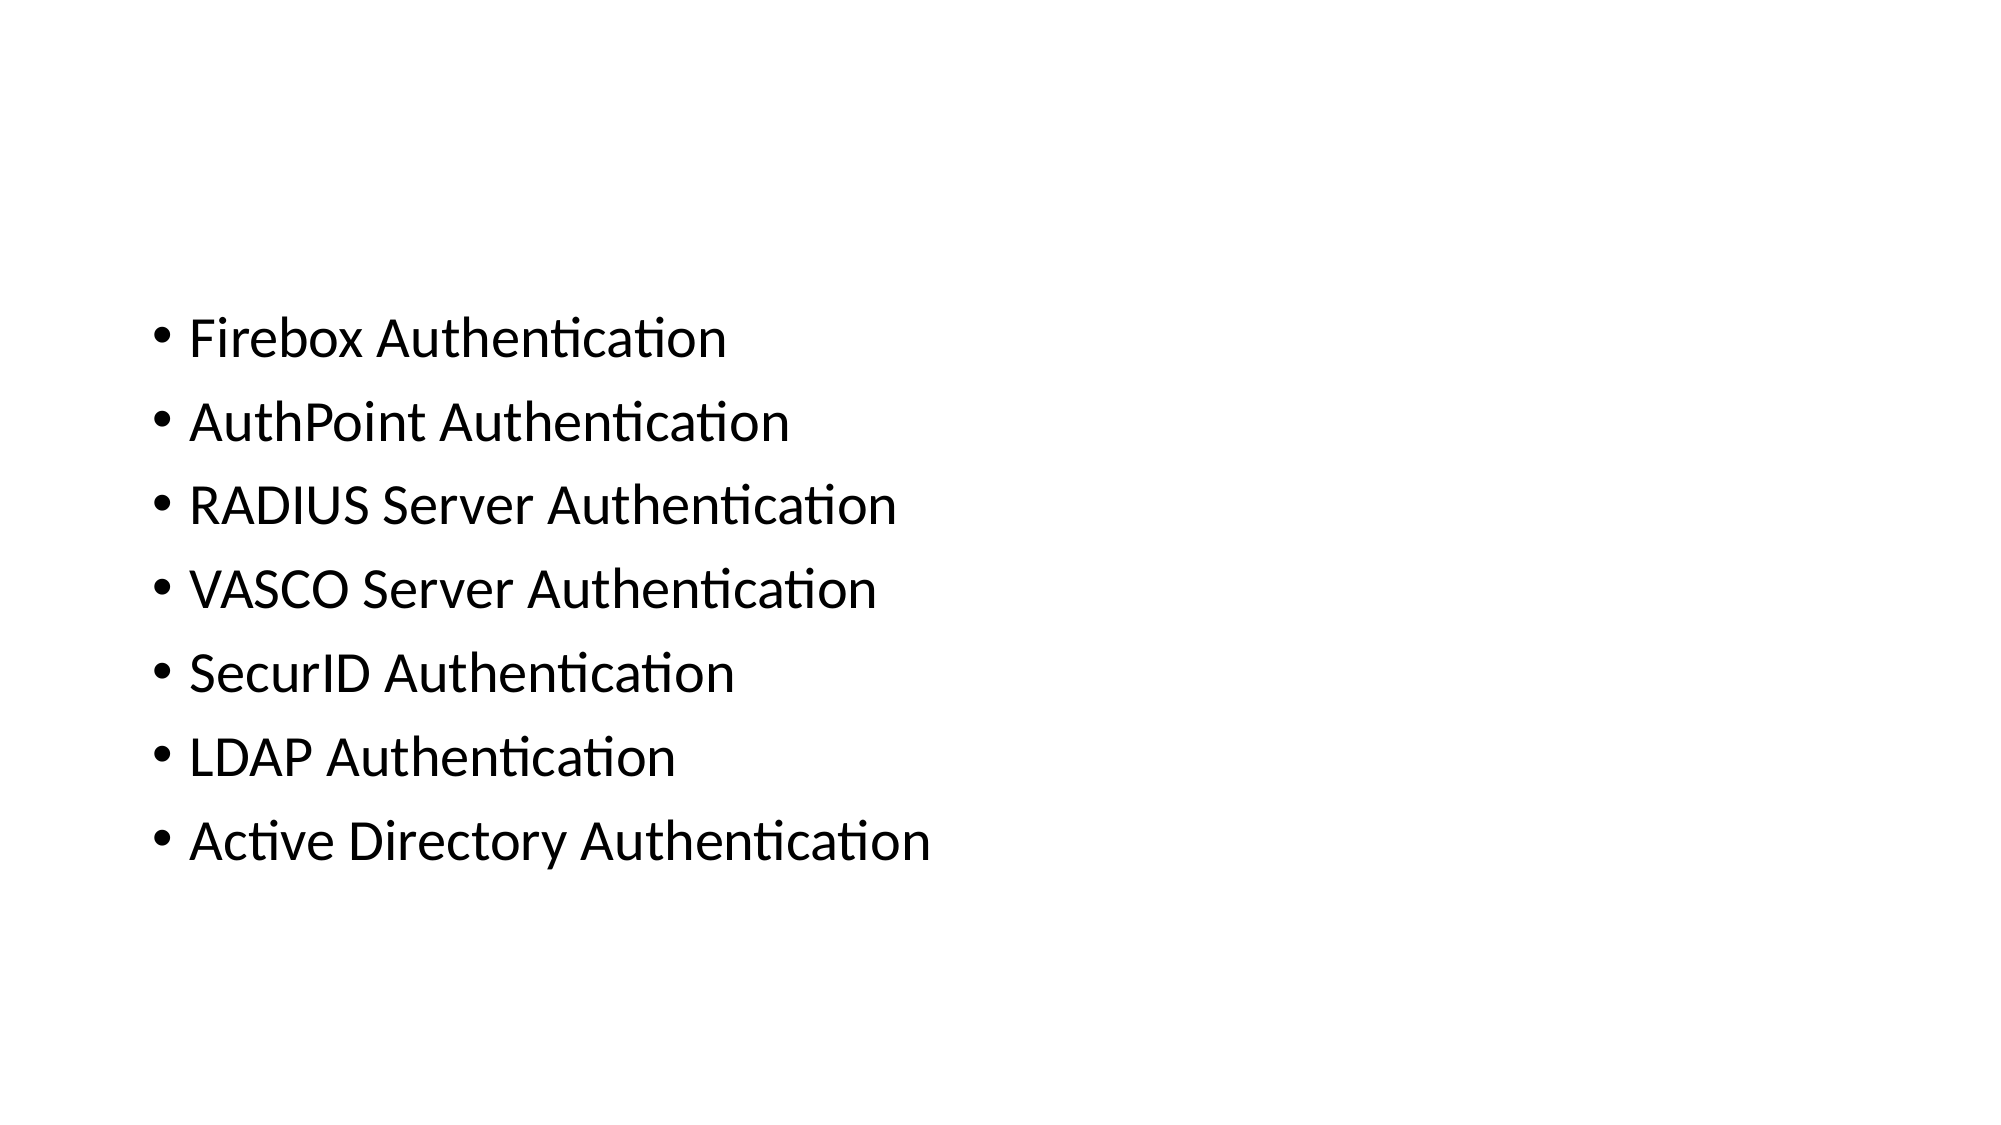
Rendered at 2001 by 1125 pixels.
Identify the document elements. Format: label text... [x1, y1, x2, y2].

list Firebox Authentication AuthPoint Authentication RADIUS Server Authentication VASCO Server Authentication SecurID Authentication LDAP Authentication Active Directory Authentication [137, 299, 1863, 1014]
